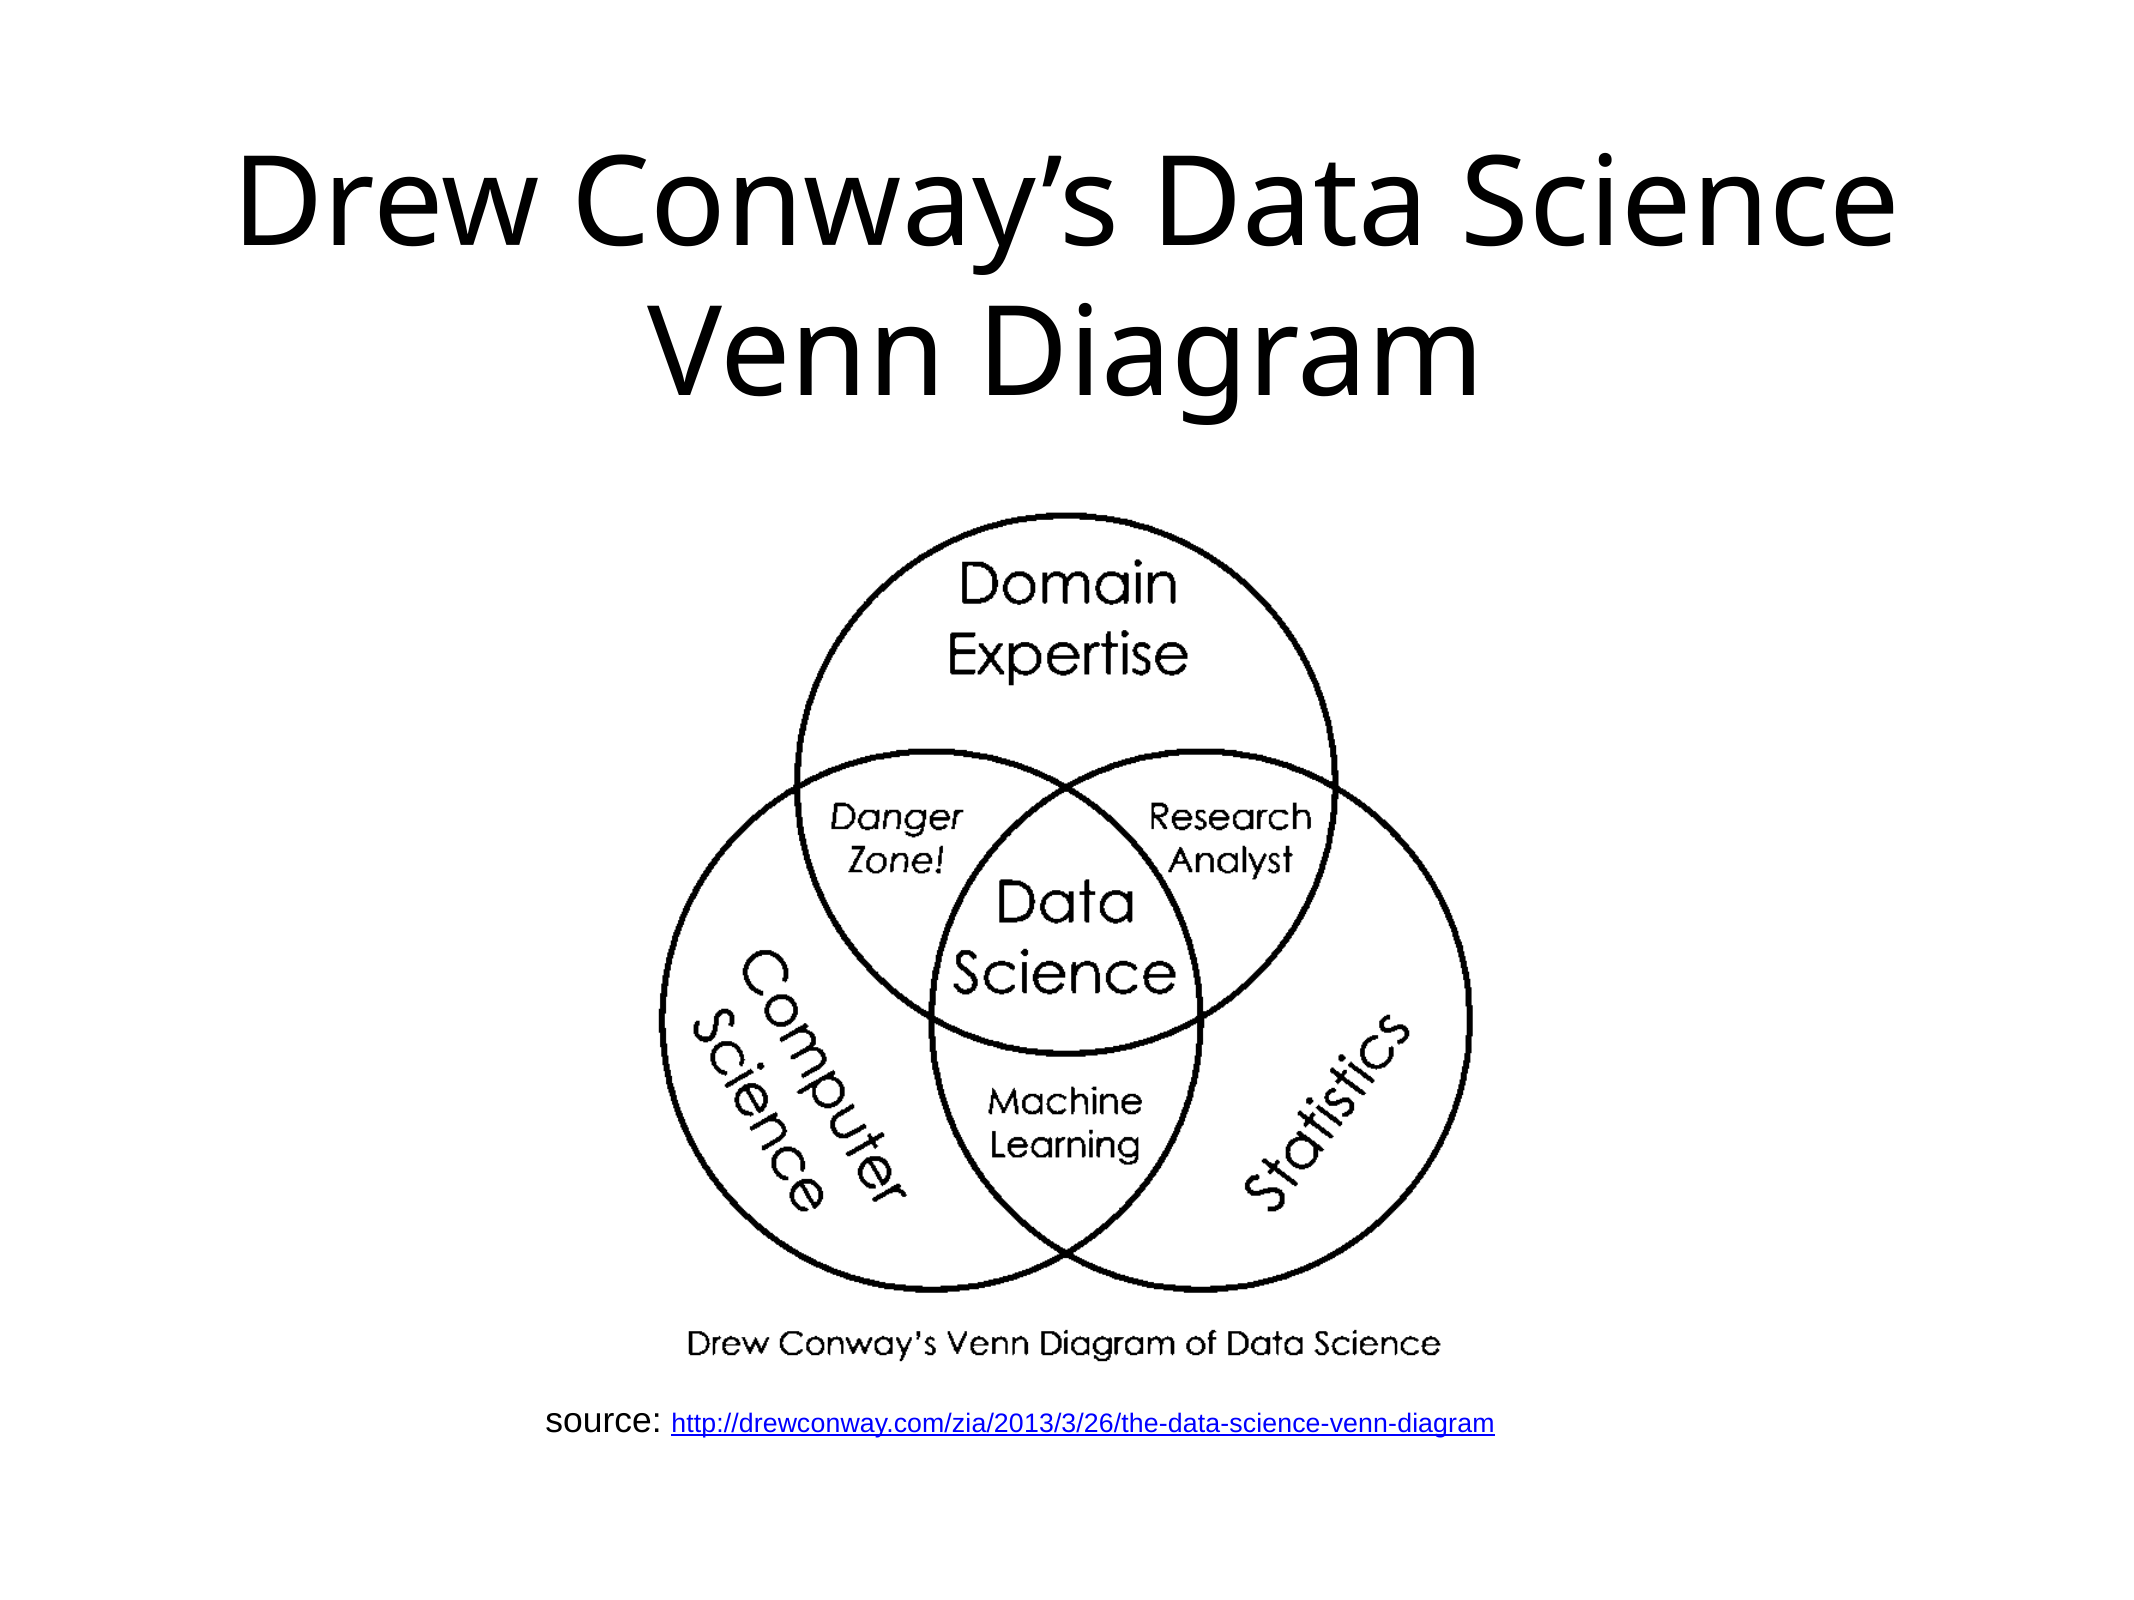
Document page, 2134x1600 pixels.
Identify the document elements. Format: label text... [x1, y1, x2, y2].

text_box source: http://drewconway.com/zia/2013/3/26/the-data-science-venn-diagram [72, 1376, 1968, 1427]
picture [617, 507, 1516, 1366]
title Drew Conway’s Data Science Venn Diagram [72, 98, 2062, 234]
